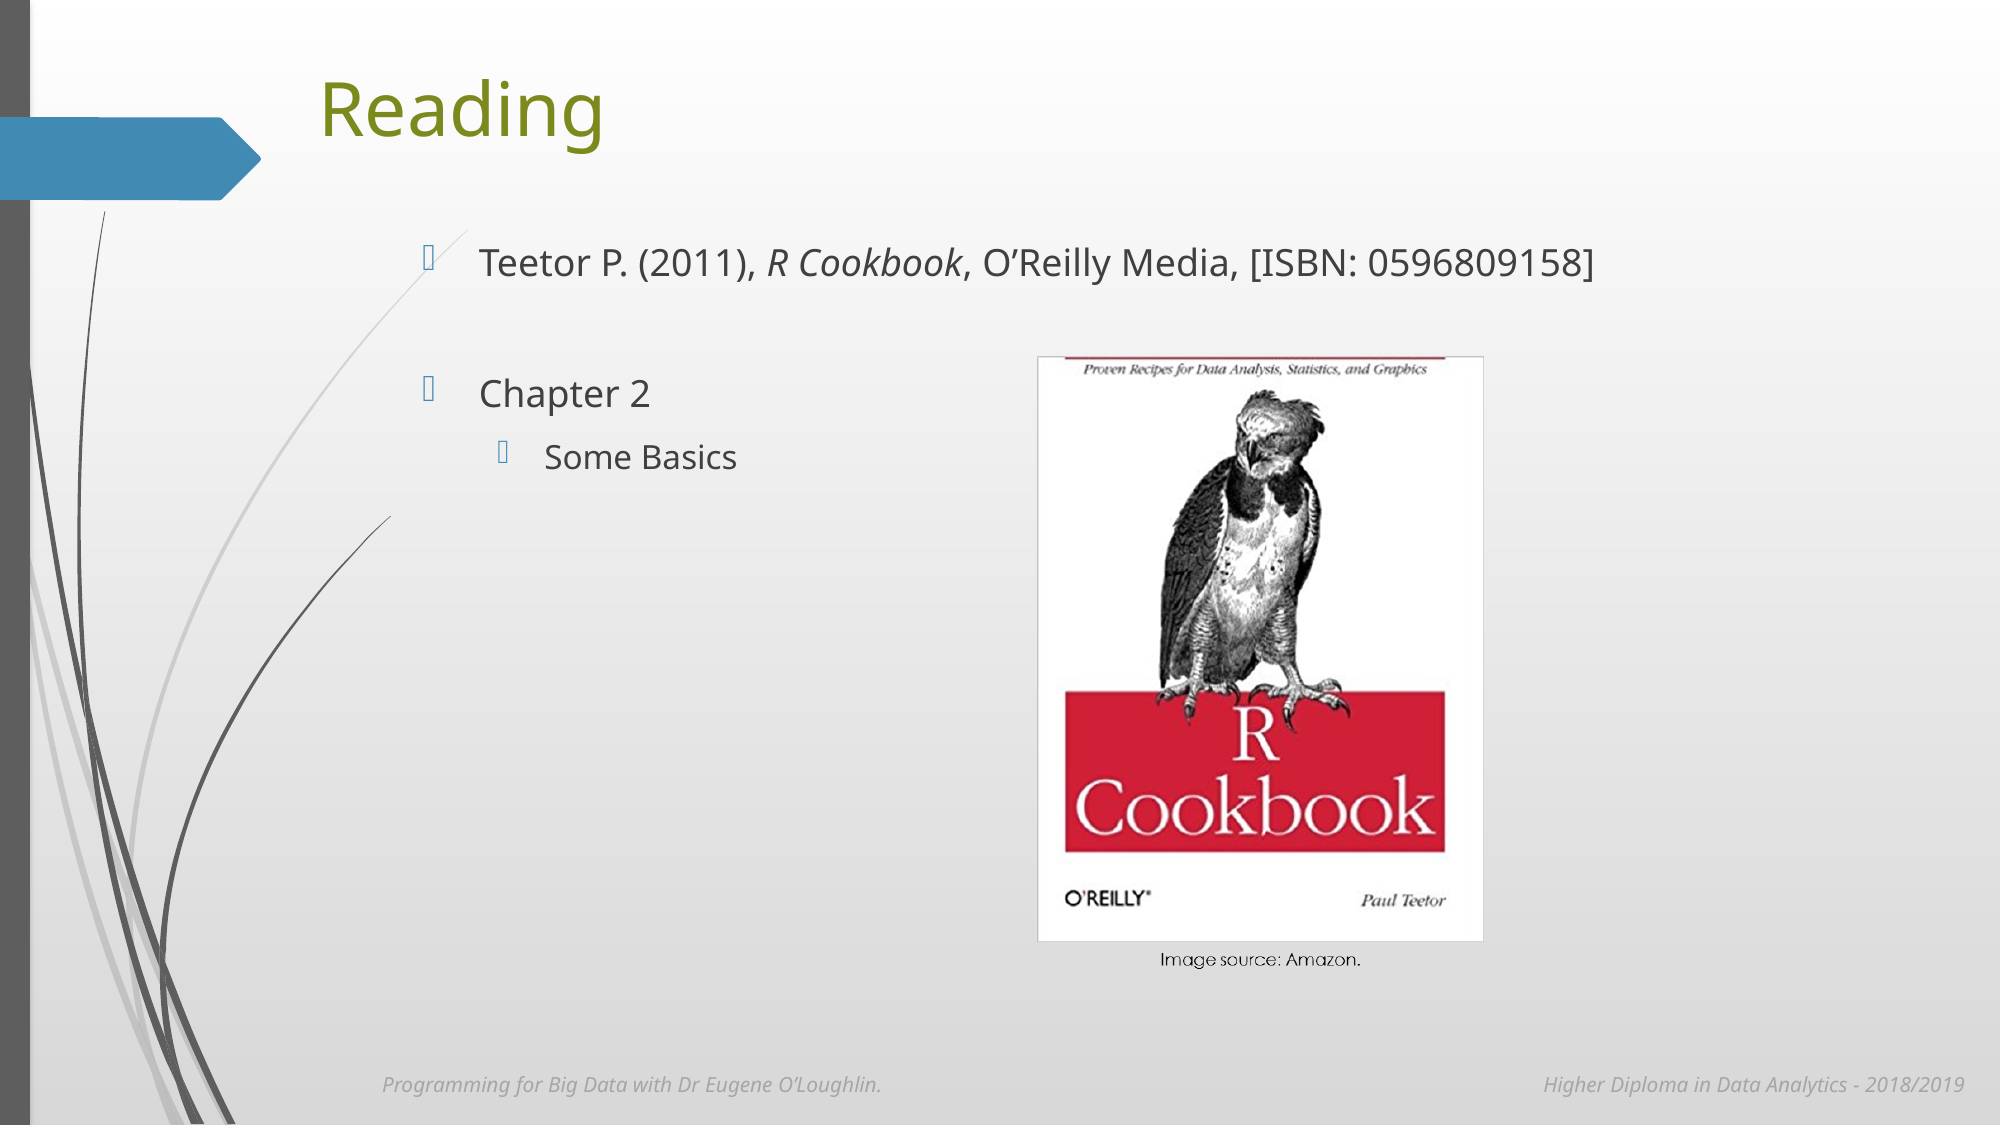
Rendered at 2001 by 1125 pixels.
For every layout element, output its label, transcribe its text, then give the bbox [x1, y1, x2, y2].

picture [1036, 356, 1484, 980]
title Reading [303, 53, 1924, 201]
list Teetor P. (2011), R Cookbook, O’Reilly Media, [ISBN: 0596809158] Chapter 2 Some Basics [407, 231, 1924, 1038]
